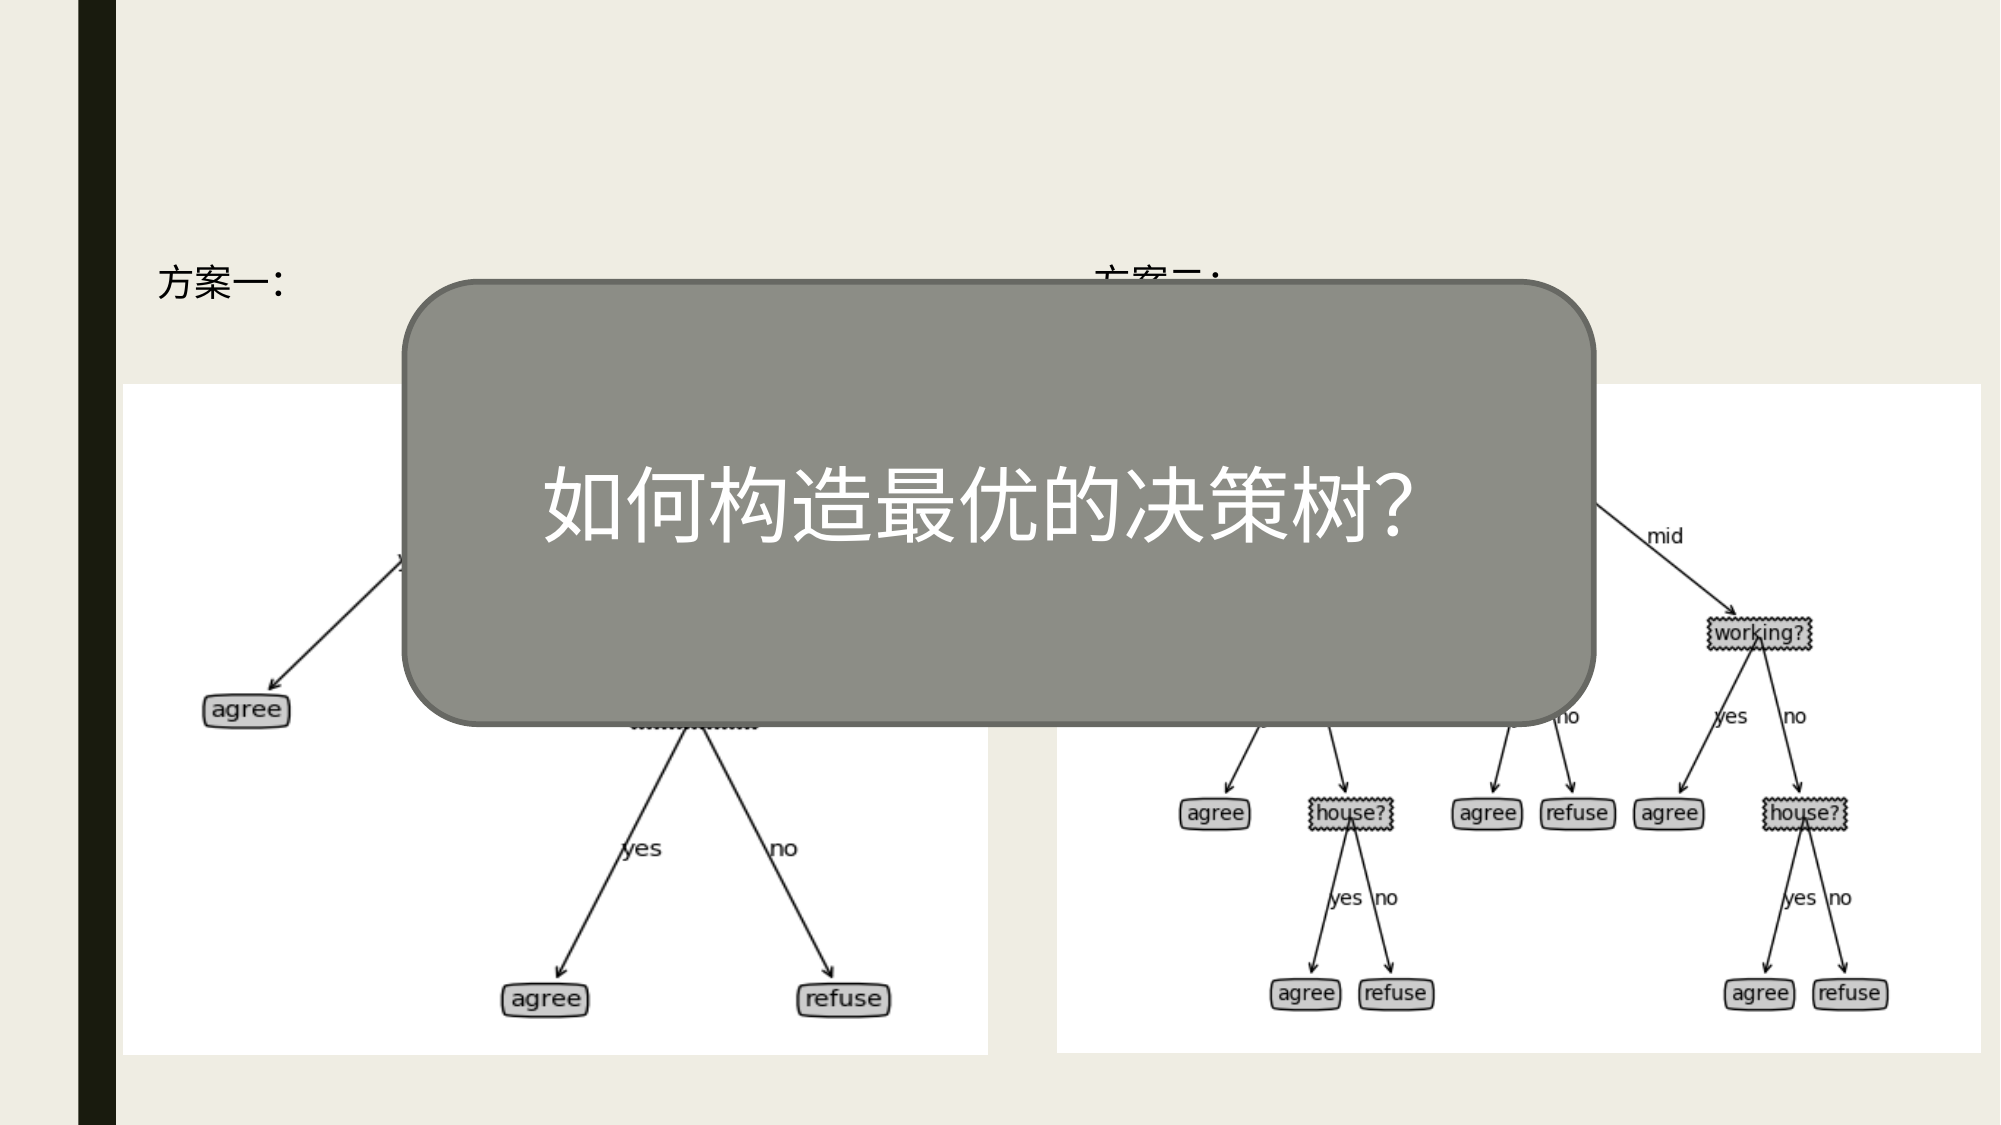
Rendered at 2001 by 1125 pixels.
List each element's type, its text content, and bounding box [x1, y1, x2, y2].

text_box 方案二： [1078, 251, 1693, 312]
picture [1056, 384, 1981, 1054]
text_box 方案一： [142, 251, 920, 312]
text_box 如何构造最优的决策树？ [401, 278, 1597, 728]
picture [123, 384, 988, 1055]
